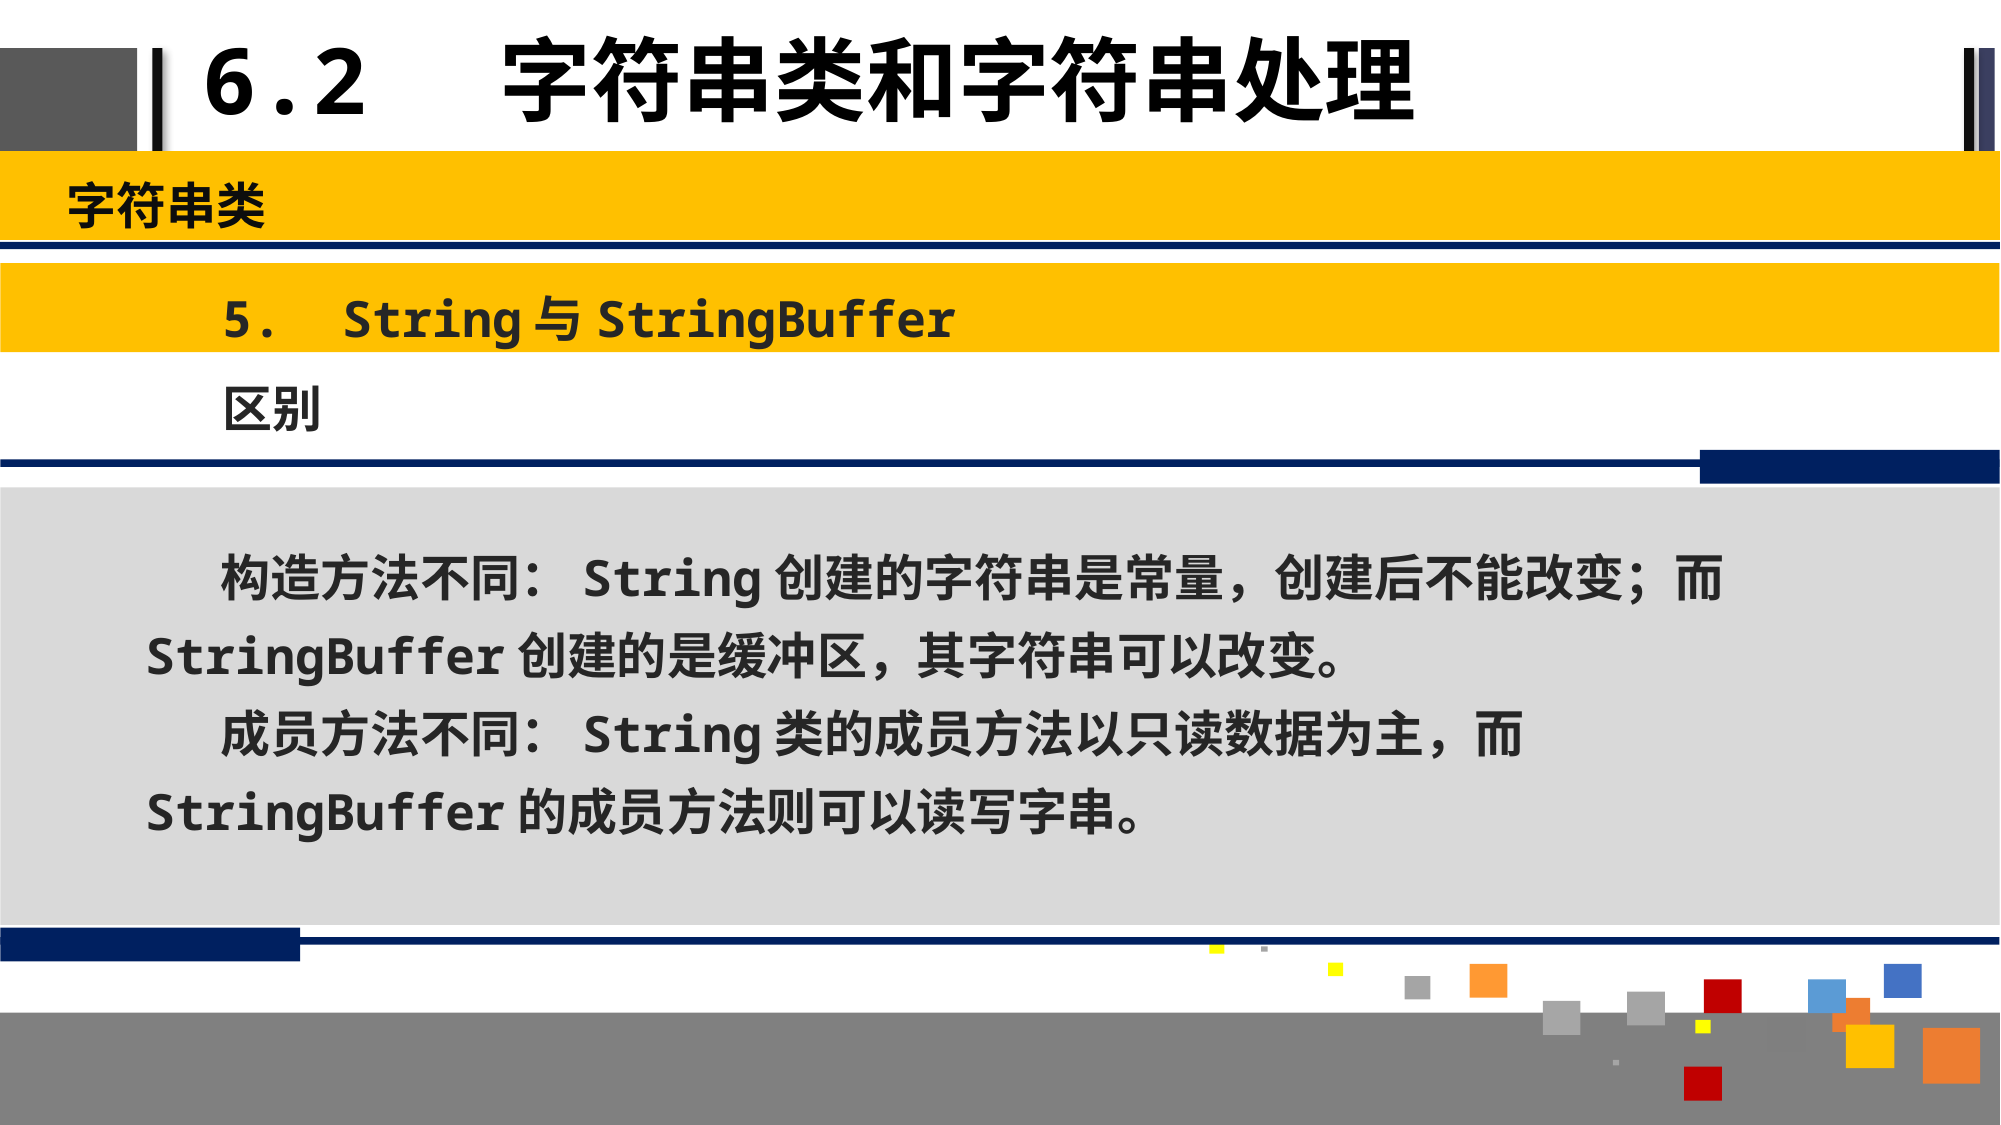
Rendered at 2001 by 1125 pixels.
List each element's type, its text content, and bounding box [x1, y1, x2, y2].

text_box 5. String与StringBuffer区别 [201, 247, 1000, 348]
text_box 构造方法不同：String创建的字符串是常量，创建后不能改变；而StringBuffer创建的是缓冲区，其字符串可以改变。 成员方法不同：String类的成员方法以只读数据为主，而StringBuffer的成员方法则可以读写字串。 [125, 518, 1875, 927]
text_box [0, 1012, 2000, 1125]
text_box [0, 486, 2000, 926]
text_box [0, 927, 2000, 962]
text_box [1699, 449, 2000, 485]
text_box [0, 151, 2000, 241]
text_box [0, 262, 2000, 353]
title 6.2 字符串类和字符串处理 [187, 2, 1459, 151]
text_box [0, 458, 1699, 468]
text_box [0, 241, 2000, 250]
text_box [1209, 962, 1980, 1101]
